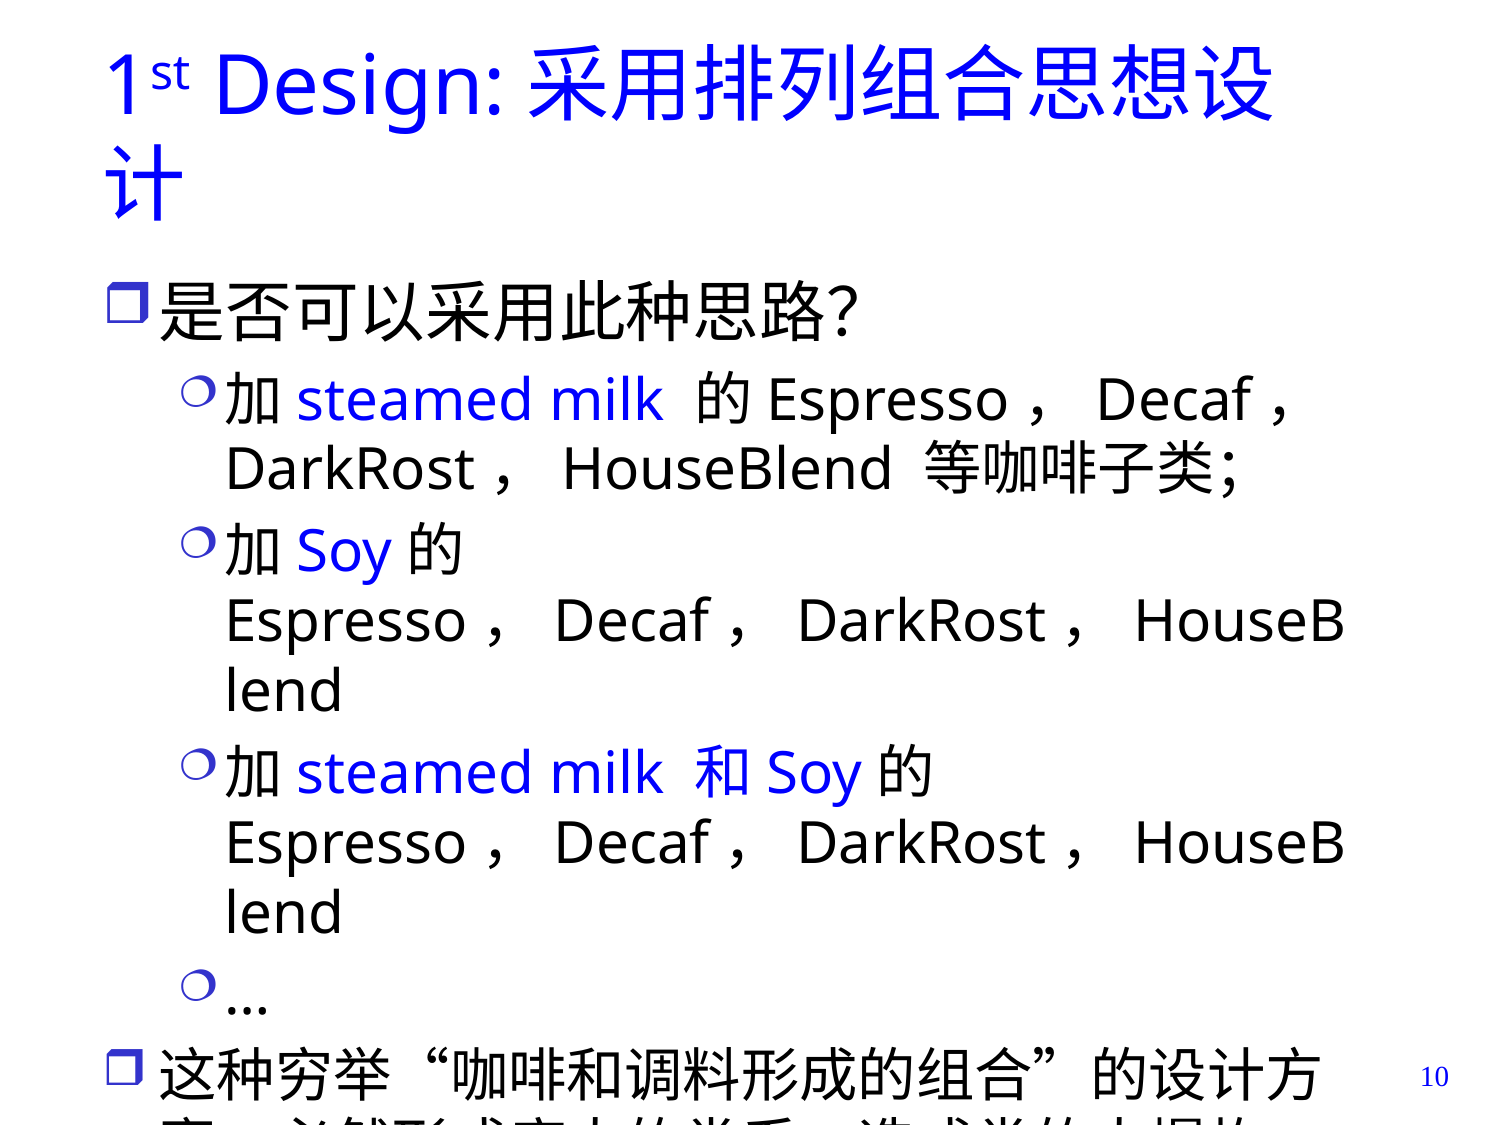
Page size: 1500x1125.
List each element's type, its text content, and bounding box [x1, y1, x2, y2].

title 1st Design:采用排列组合思想设计 [87, 37, 1363, 225]
list 是否可以采用此种思路？ 加steamed milk 的Espresso，Decaf，DarkRost，HouseBlend 等咖啡子类； 加Soy的Espresso，Decaf，DarkRost，HouseBlend 加steamed milk 和Soy的Espresso，Decaf，DarkRost，HouseBlend … 这种穷举“咖啡和调料形成的组合”的设计方案，必然形成庞大的类系，造成类的大爆炸 [87, 262, 1363, 1025]
slide_number 10 [1364, 1049, 1465, 1125]
